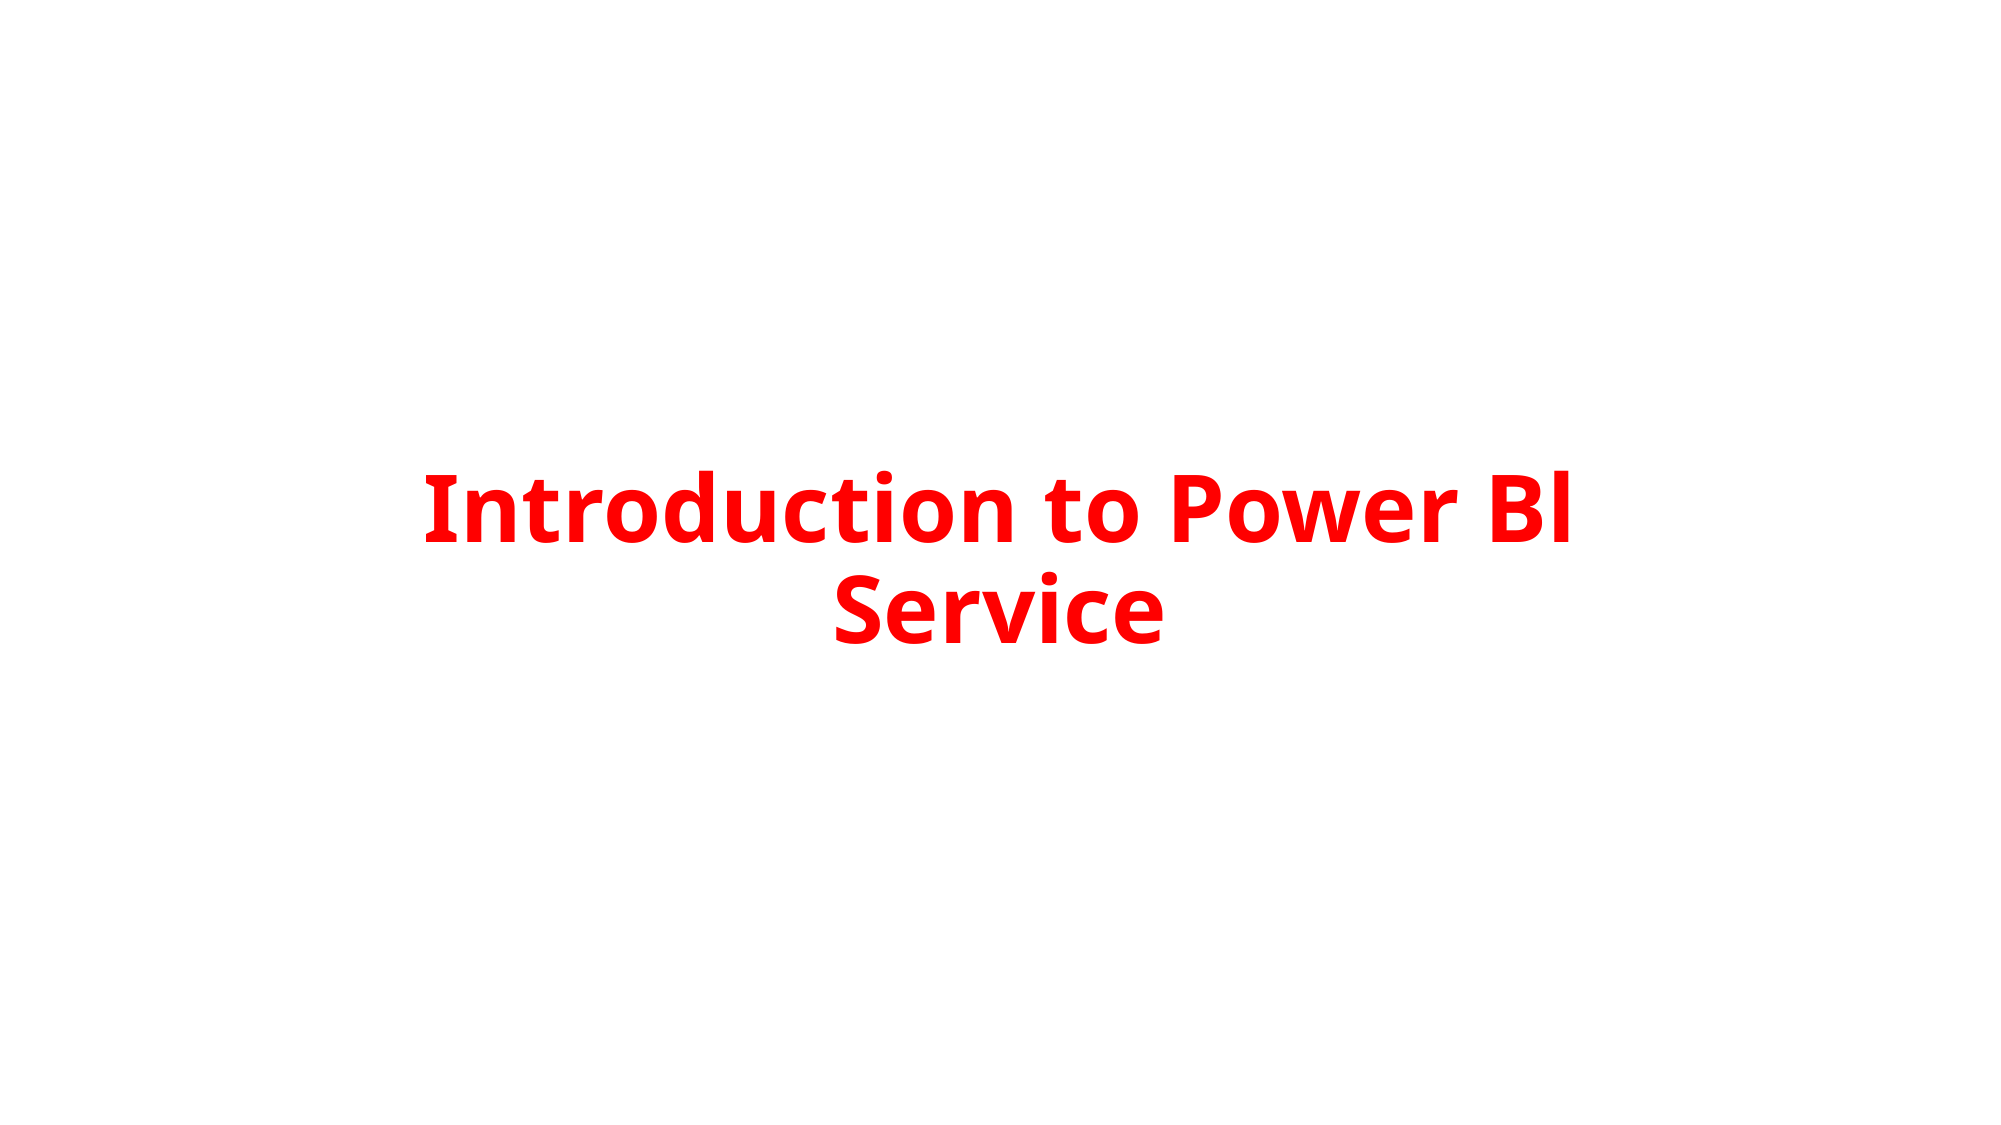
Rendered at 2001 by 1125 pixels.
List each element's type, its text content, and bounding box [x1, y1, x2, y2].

title Introduction to Power Bl Service [0, 453, 2000, 672]
